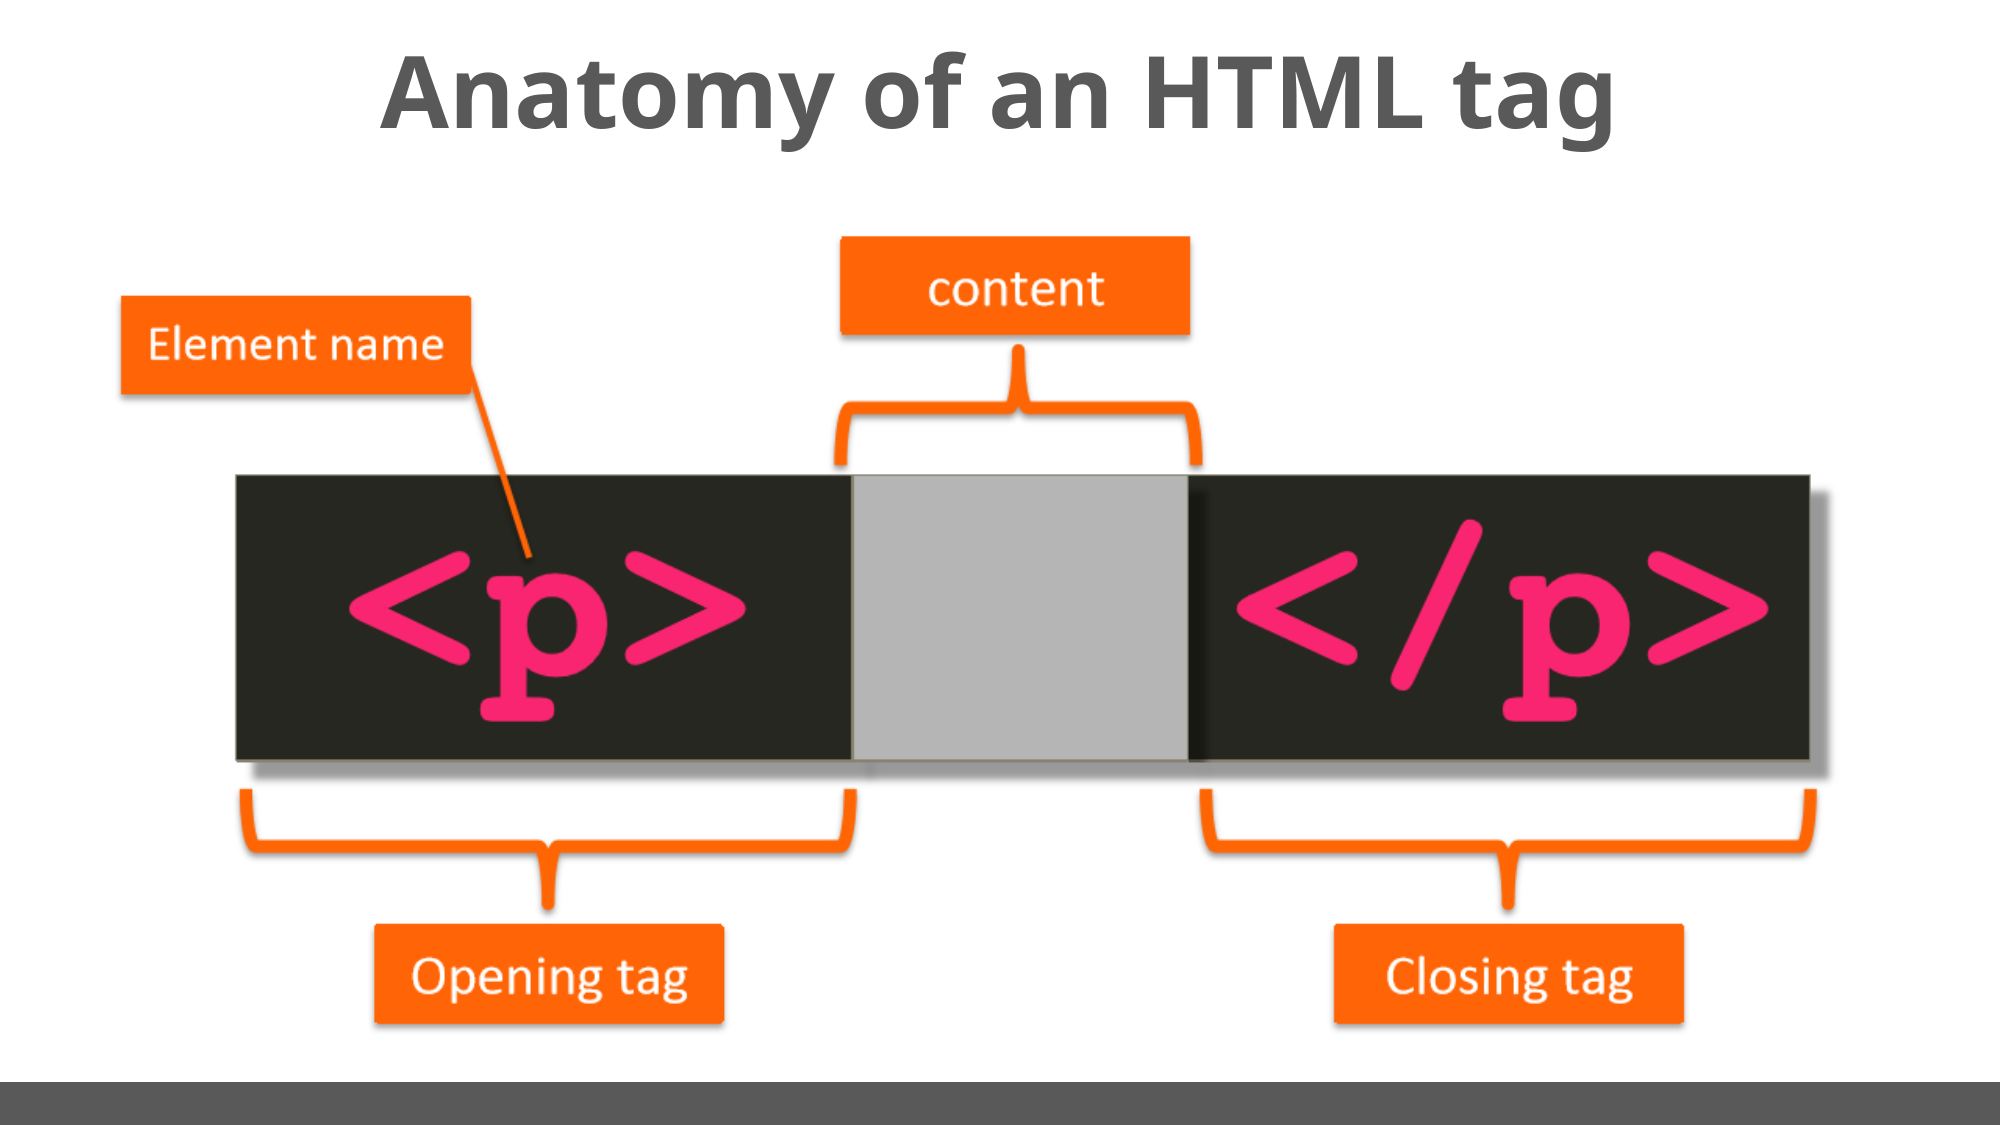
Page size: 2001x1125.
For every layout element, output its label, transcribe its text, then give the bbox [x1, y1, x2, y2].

picture [101, 224, 1861, 1065]
title Anatomy of an HTML tag [0, 32, 2000, 161]
